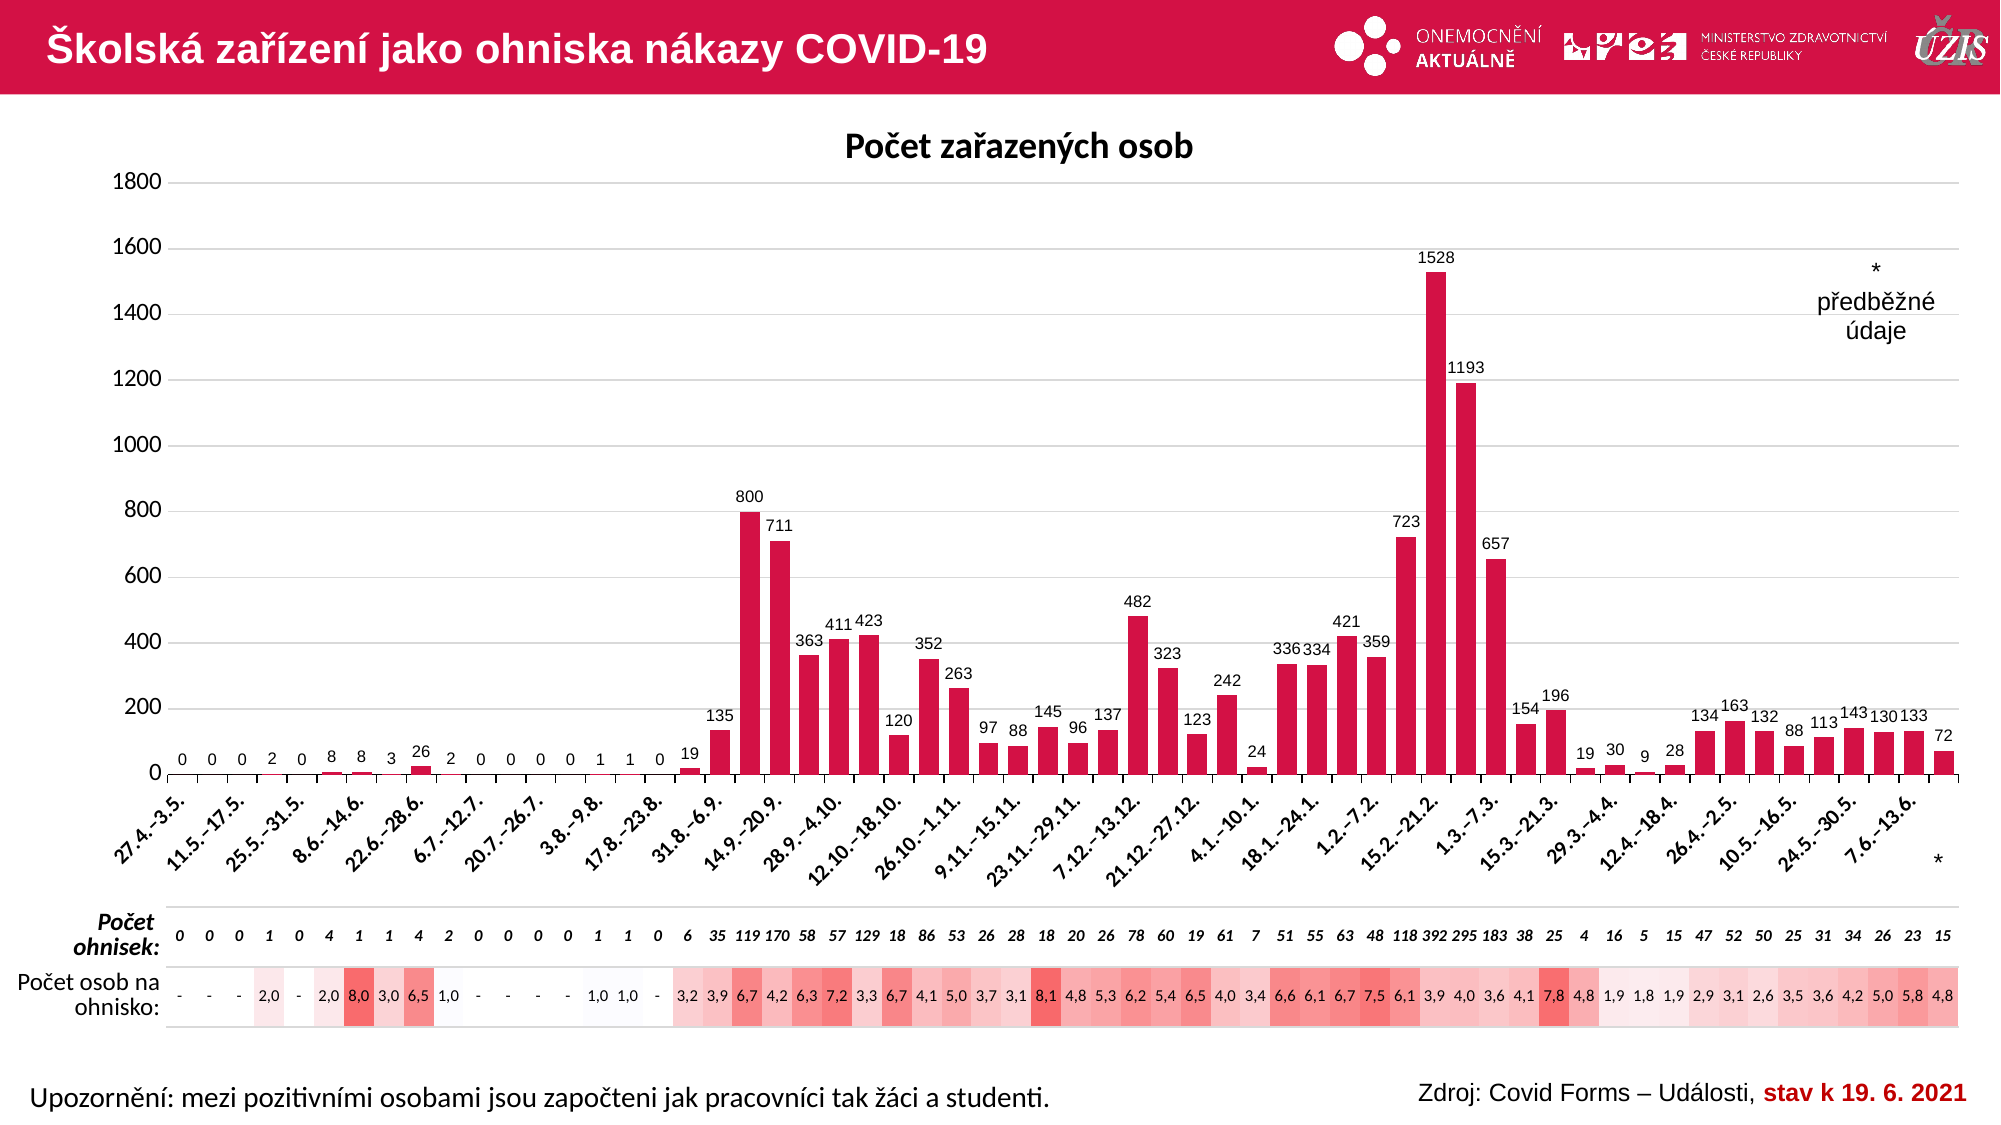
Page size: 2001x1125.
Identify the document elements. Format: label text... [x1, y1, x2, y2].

table_header [166, 908, 273, 966]
title Školská zařízení jako ohniska nákazy COVID-19 [31, 2, 1251, 98]
table_header [593, 908, 700, 966]
table_cell [486, 968, 593, 1026]
table_cell [807, 968, 1959, 1026]
table_cell [700, 968, 807, 1026]
text_box Počet zařazených osob [79, 113, 1960, 146]
table_cell [166, 968, 273, 1026]
table_header [273, 908, 380, 966]
table_cell [273, 968, 380, 1026]
table_header [486, 908, 593, 966]
table_cell Počet osob na ohnisko: [15, 967, 166, 1027]
picture [1563, 31, 1888, 60]
chart [79, 146, 1984, 907]
picture [1334, 16, 1542, 76]
table_cell [593, 968, 700, 1026]
text_box Upozornění: mezi pozitivními osobami jsou započteni jak pracovníci tak žáci a studenti. [14, 1071, 1294, 1122]
picture [1915, 15, 1989, 66]
table_header Počet ohnisek: [15, 907, 166, 967]
table_cell [380, 968, 486, 1026]
table_header [700, 908, 807, 966]
text_box Zdroj: Covid Forms – Události, stav k 19. 6. 2021 [1401, 1068, 1984, 1114]
table_header [807, 908, 1959, 966]
table_header [380, 908, 486, 966]
